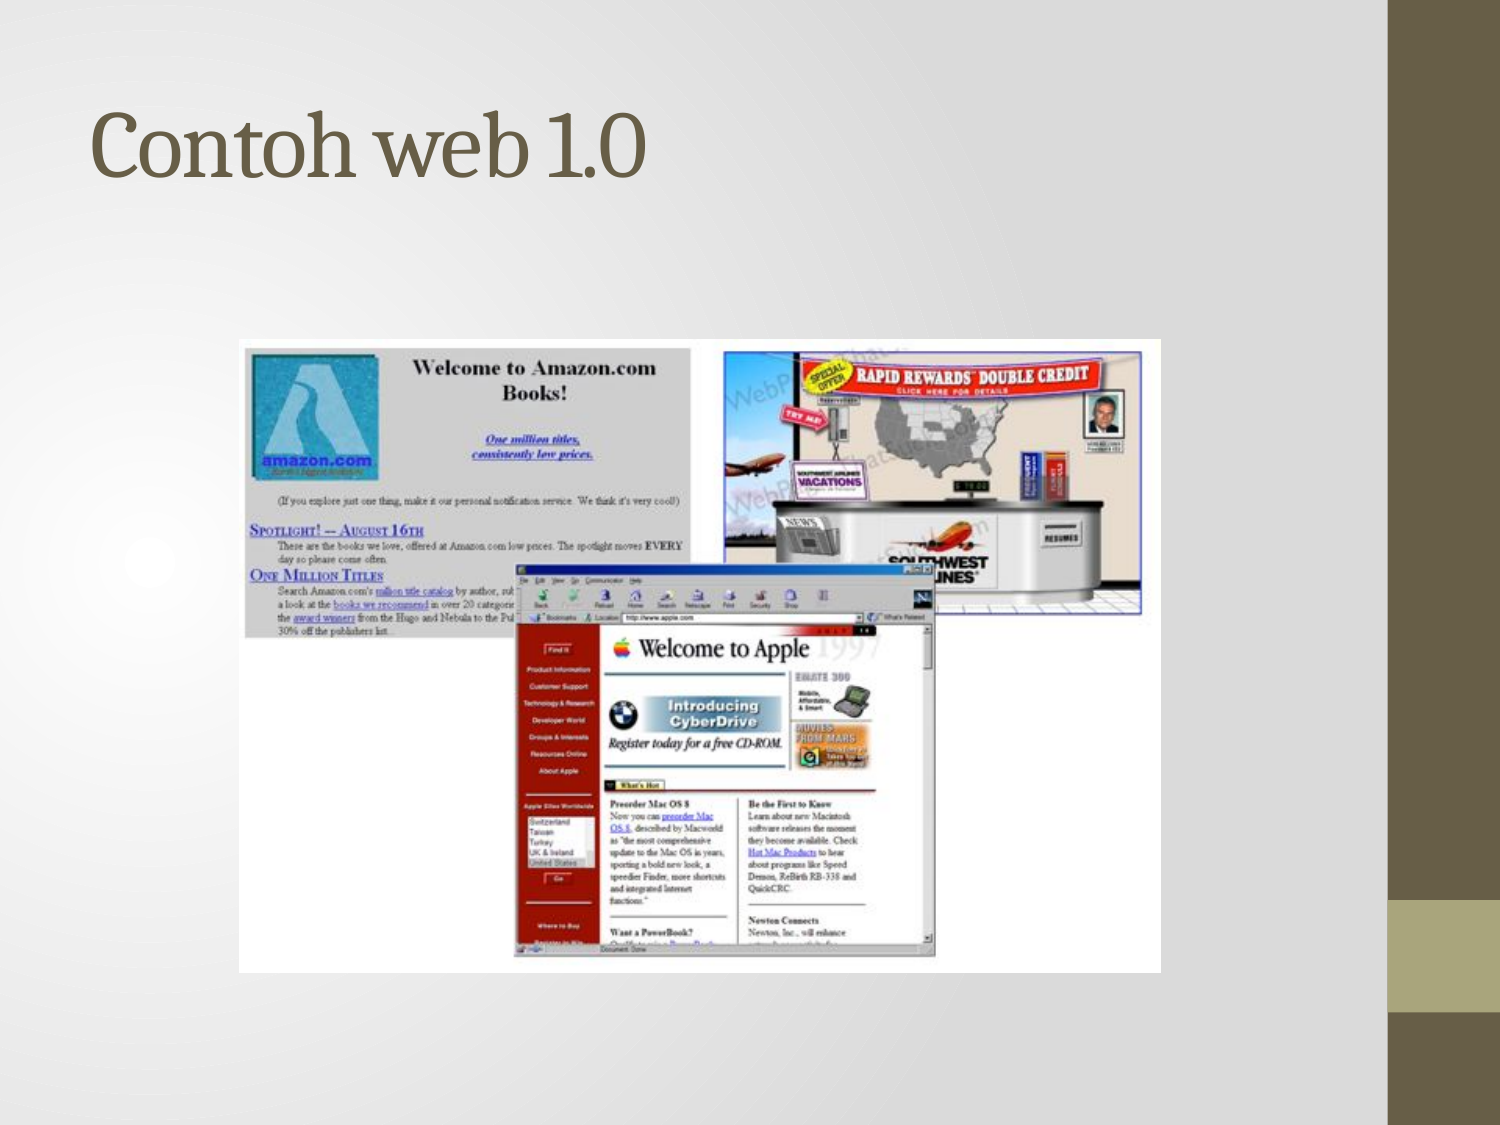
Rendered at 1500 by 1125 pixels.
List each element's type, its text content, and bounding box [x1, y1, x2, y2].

title Contoh web 1.0 [75, 45, 1325, 233]
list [238, 339, 1162, 974]
